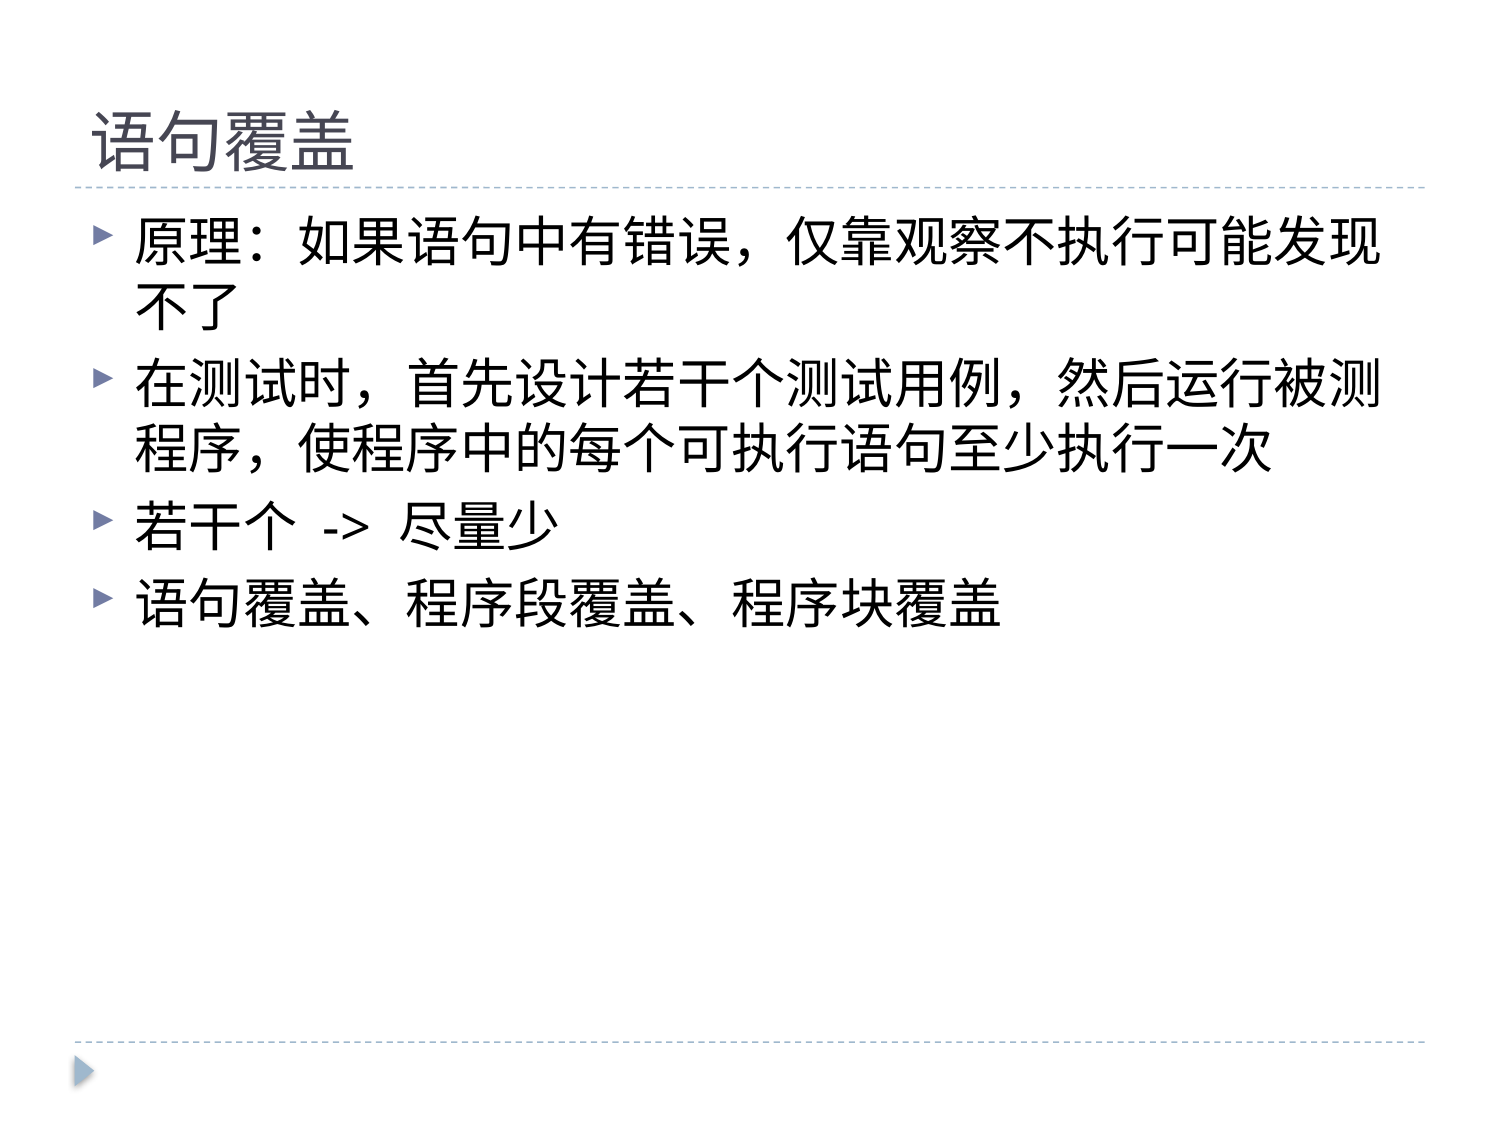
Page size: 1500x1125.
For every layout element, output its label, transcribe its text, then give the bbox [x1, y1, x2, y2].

list 原理：如果语句中有错误，仅靠观察不执行可能发现不了 在测试时，首先设计若干个测试用例，然后运行被测程序，使程序中的每个可执行语句至少执行一次 若干个 -> 尽量少 语句覆盖、程序段覆盖、程序块覆盖 [75, 200, 1425, 1006]
title 语句覆盖 [75, 24, 1425, 188]
